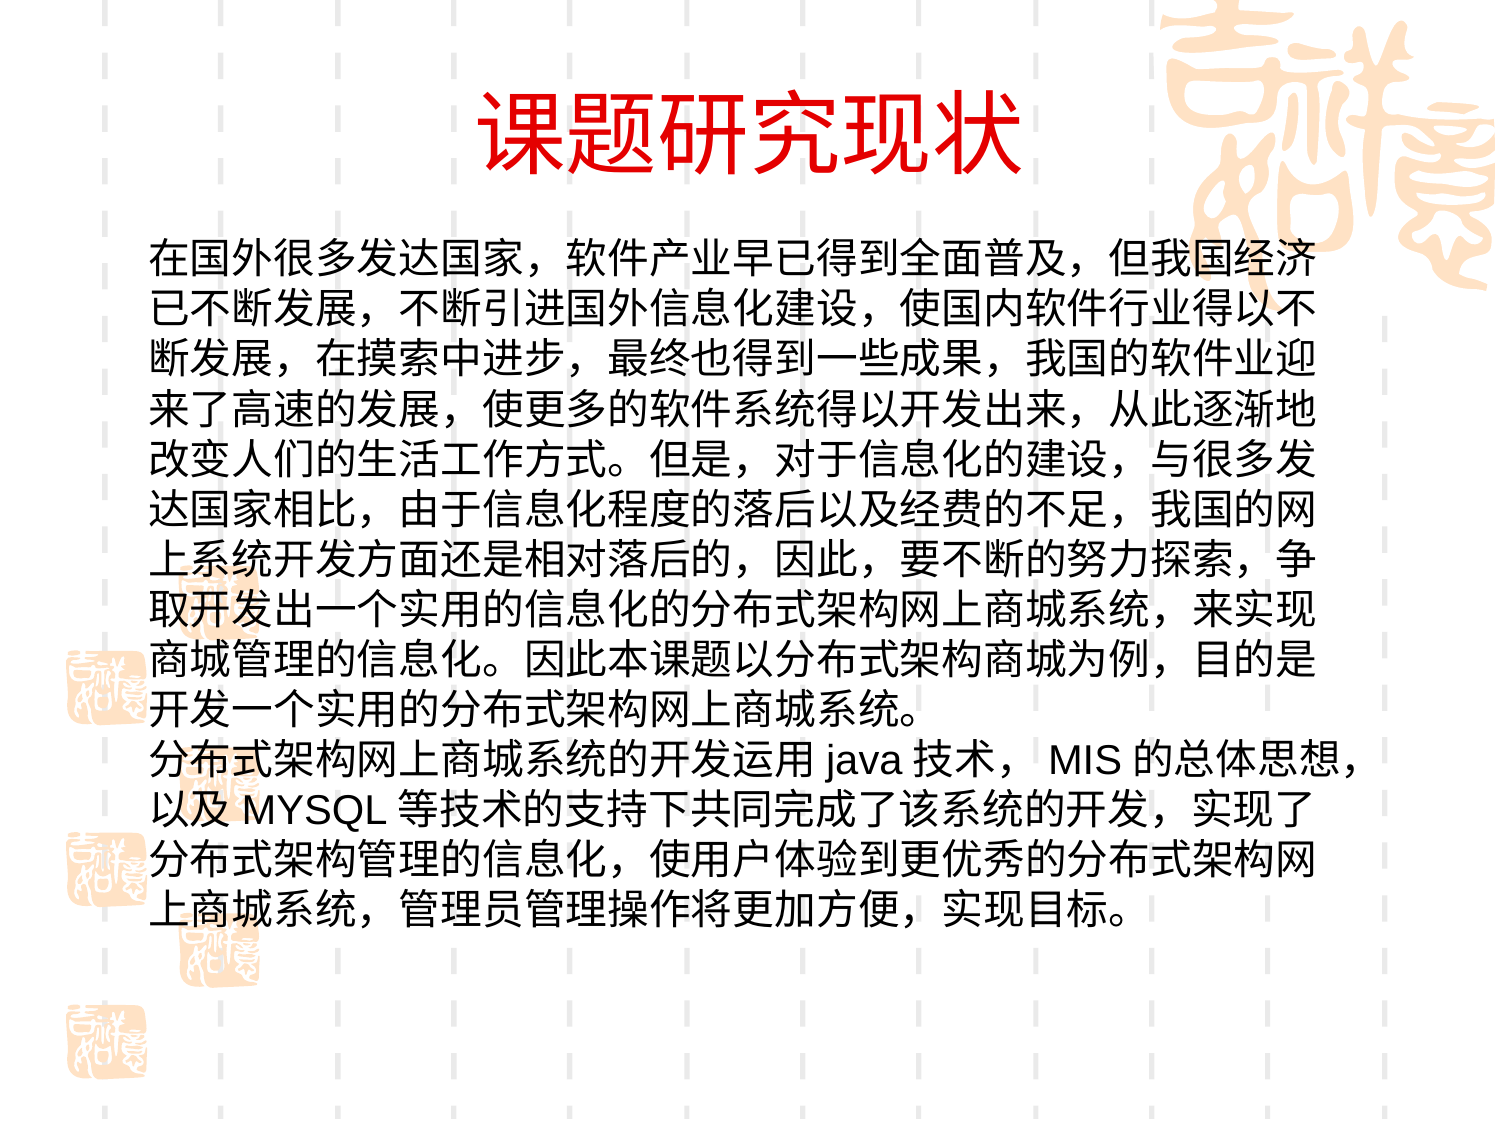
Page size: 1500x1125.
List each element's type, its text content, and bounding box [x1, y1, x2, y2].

text_box 在国外很多发达国家，软件产业早已得到全面普及，但我国经济已不断发展，不断引进国外信息化建设，使国内软件行业得以不断发展，在摸索中进步，最终也得到一些成果，我国的软件业迎来了高速的发展，使更多的软件系统得以开发出来，从此逐渐地改变人们的生活工作方式。但是，对于信息化的建设，与很多发达国家相比，由于信息化程度的落后以及经费的不足，我国的网上系统开发方面还是相对落后的，因此，要不断的努力探索，争取开发出一个实用的信息化的分布式架构网上商城系统，来实现商城管理的信息化。因此本课题以分布式架构商城为例，目的是开发一个实用的分布式架构网上商城系统。 分布式架构网上商城系统的开发运用java技术，MIS的总体思想，以及MYSQL等技术的支持下共同完成了该系统的开发，实现了分布式架构管理的信息化，使用户体验到更优秀的分布式架构网上商城系统，管理员管理操作将更加方便，实现目标。 [133, 224, 1369, 940]
title 课题研究现状 [48, 37, 1451, 226]
